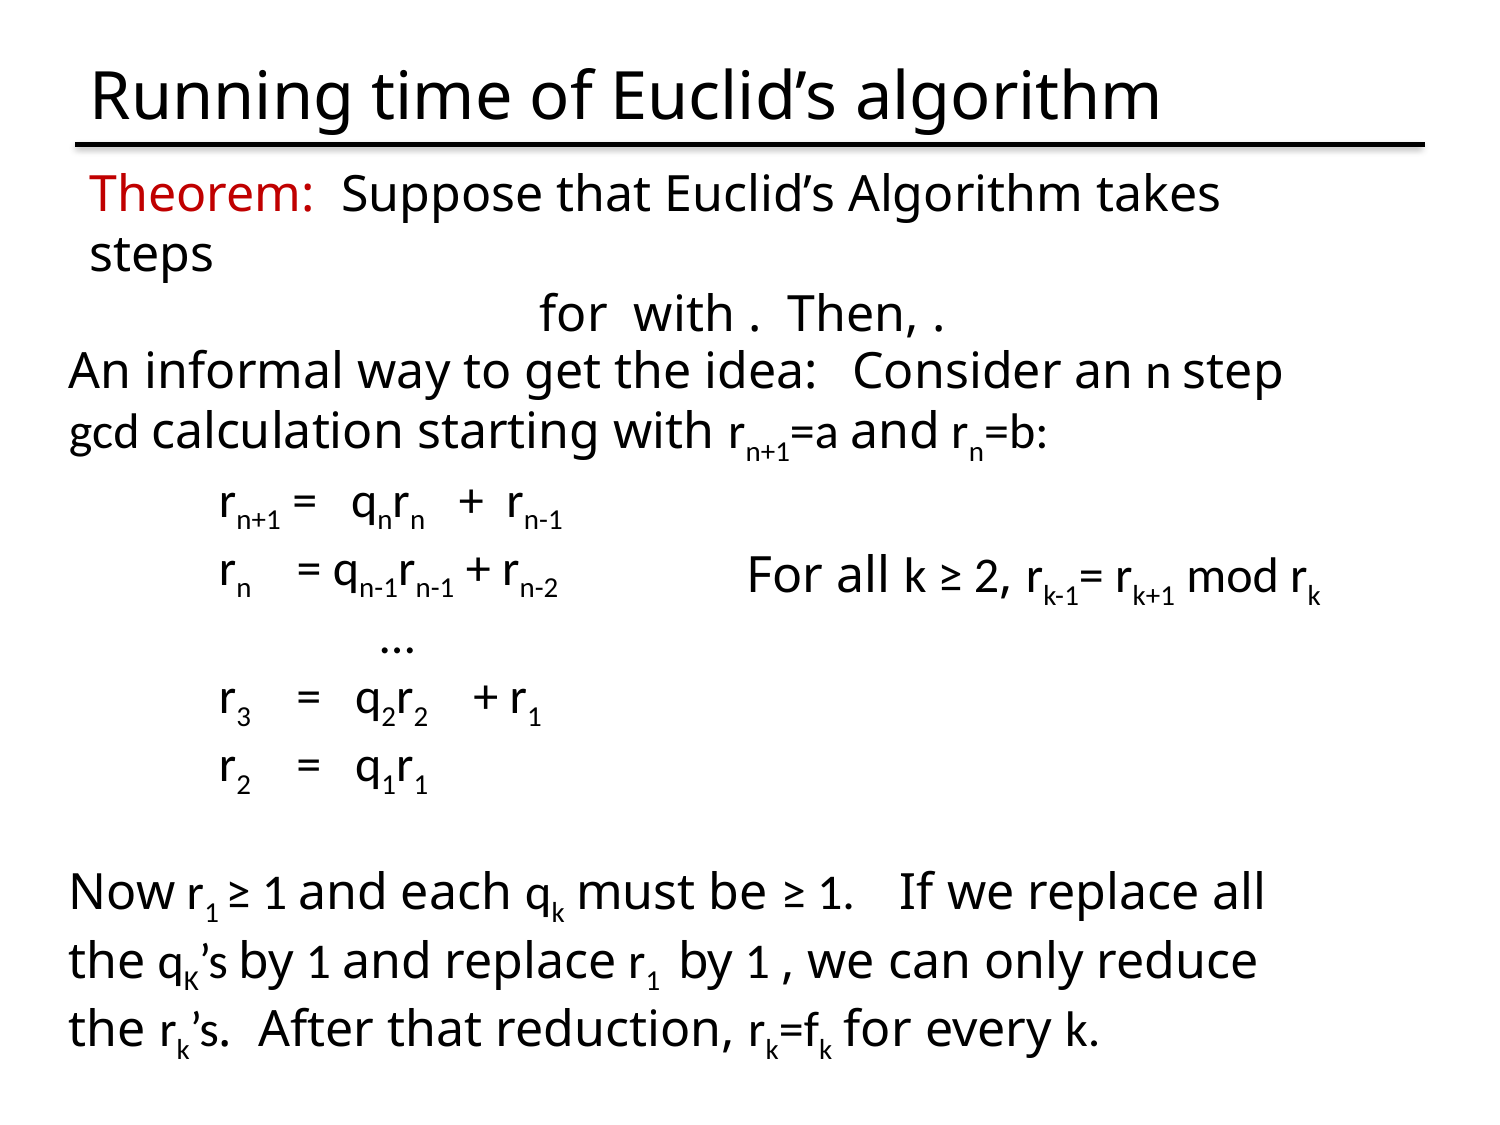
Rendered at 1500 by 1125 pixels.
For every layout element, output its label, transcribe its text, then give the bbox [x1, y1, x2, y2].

text_box An informal way to get the idea: Consider an n step gcd calculation starting with rn+1=a and rn=b: rn+1 = qnrn + rn-1 rn = qn-1rn-1 + rn-2 … r3 = q2r2 + r1 r2 = q1r1 Now r1 ≥ 1 and each qk must be ≥ 1. If we replace all the qK’s by 1 and replace r1 by 1 , we can only reduce the rk’s. After that reduction, rk=fk for every k. [54, 276, 1364, 1073]
title Running time of Euclid’s algorithm [75, 45, 1425, 145]
text_box For all k ≥ 2, rk-1= rk+1 mod rk [731, 534, 1336, 618]
